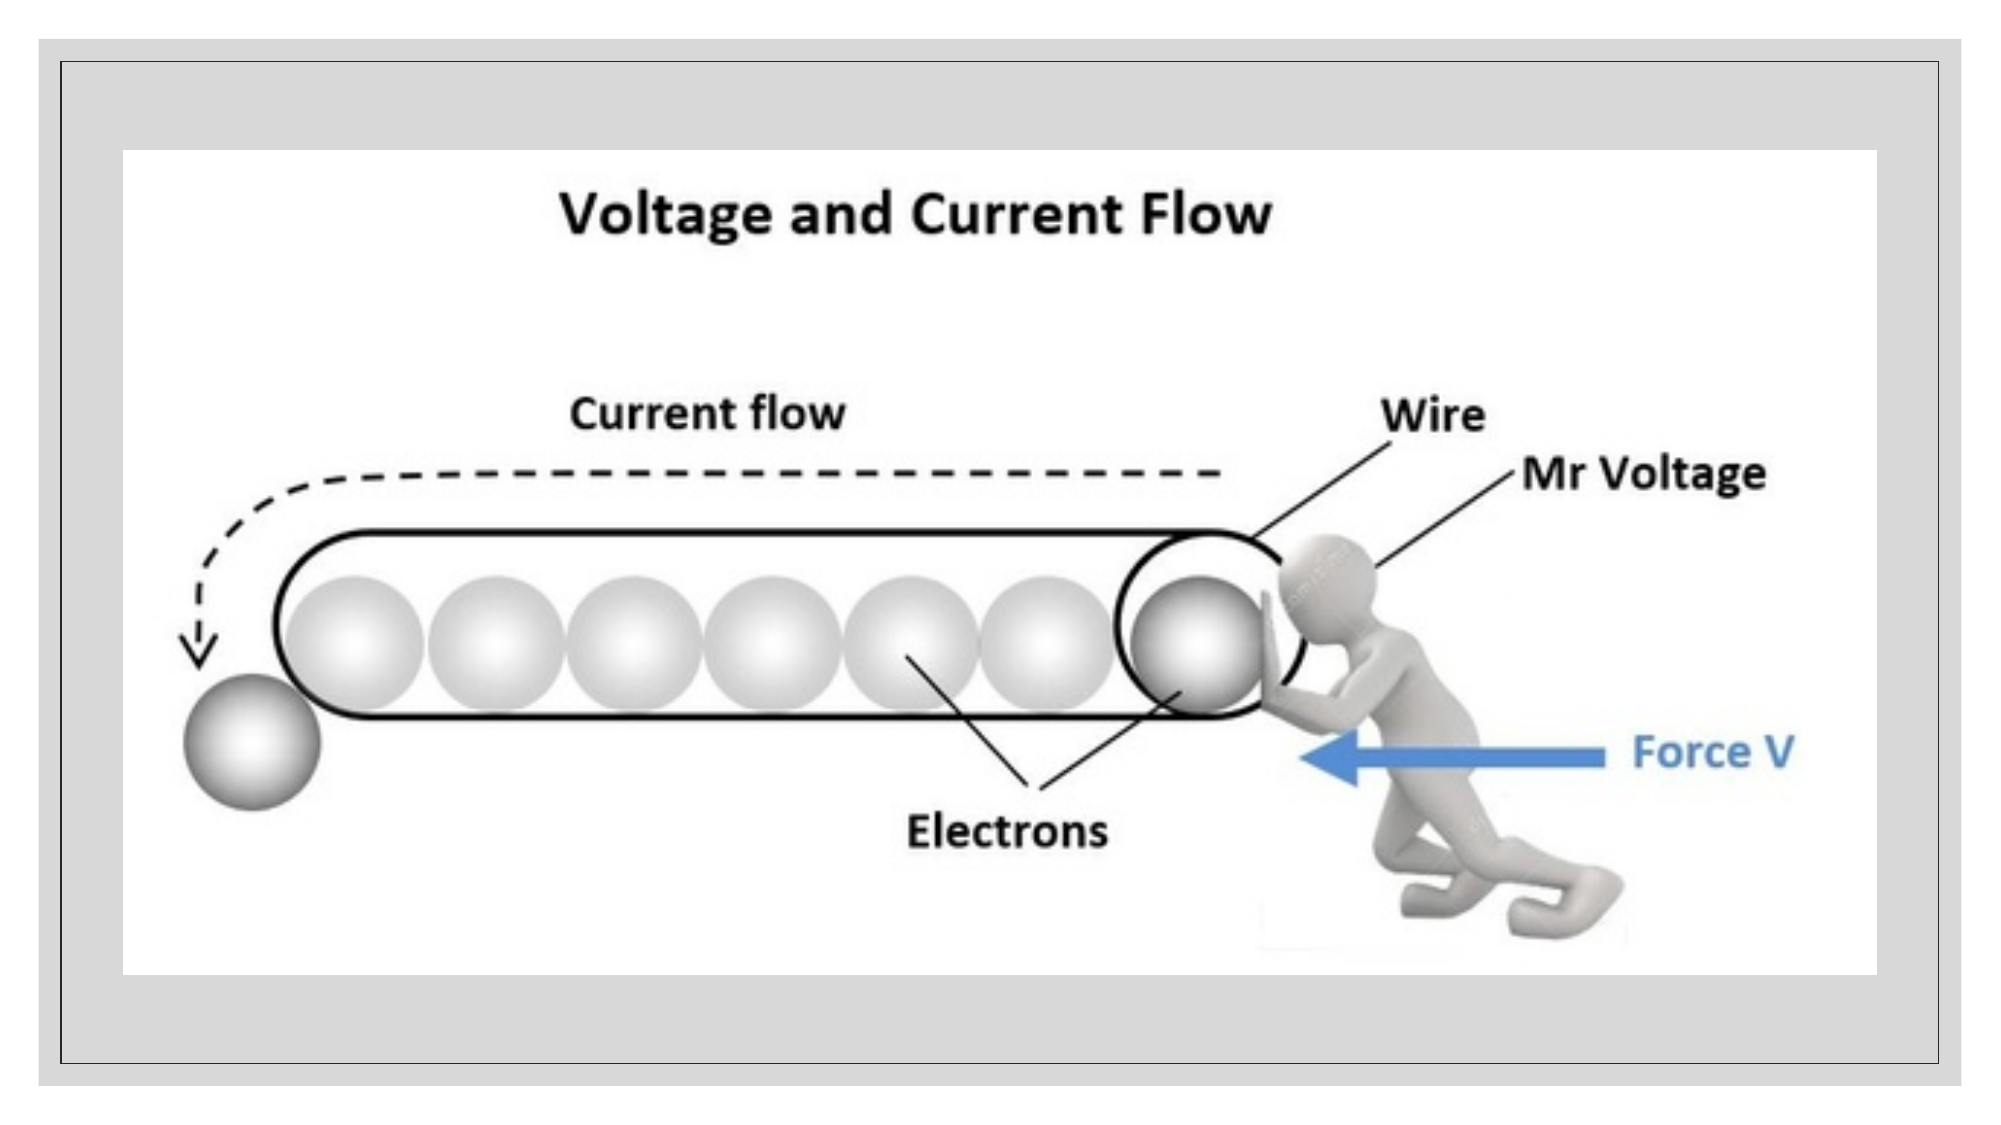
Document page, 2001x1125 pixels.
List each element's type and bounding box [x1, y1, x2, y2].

list [123, 150, 1877, 975]
